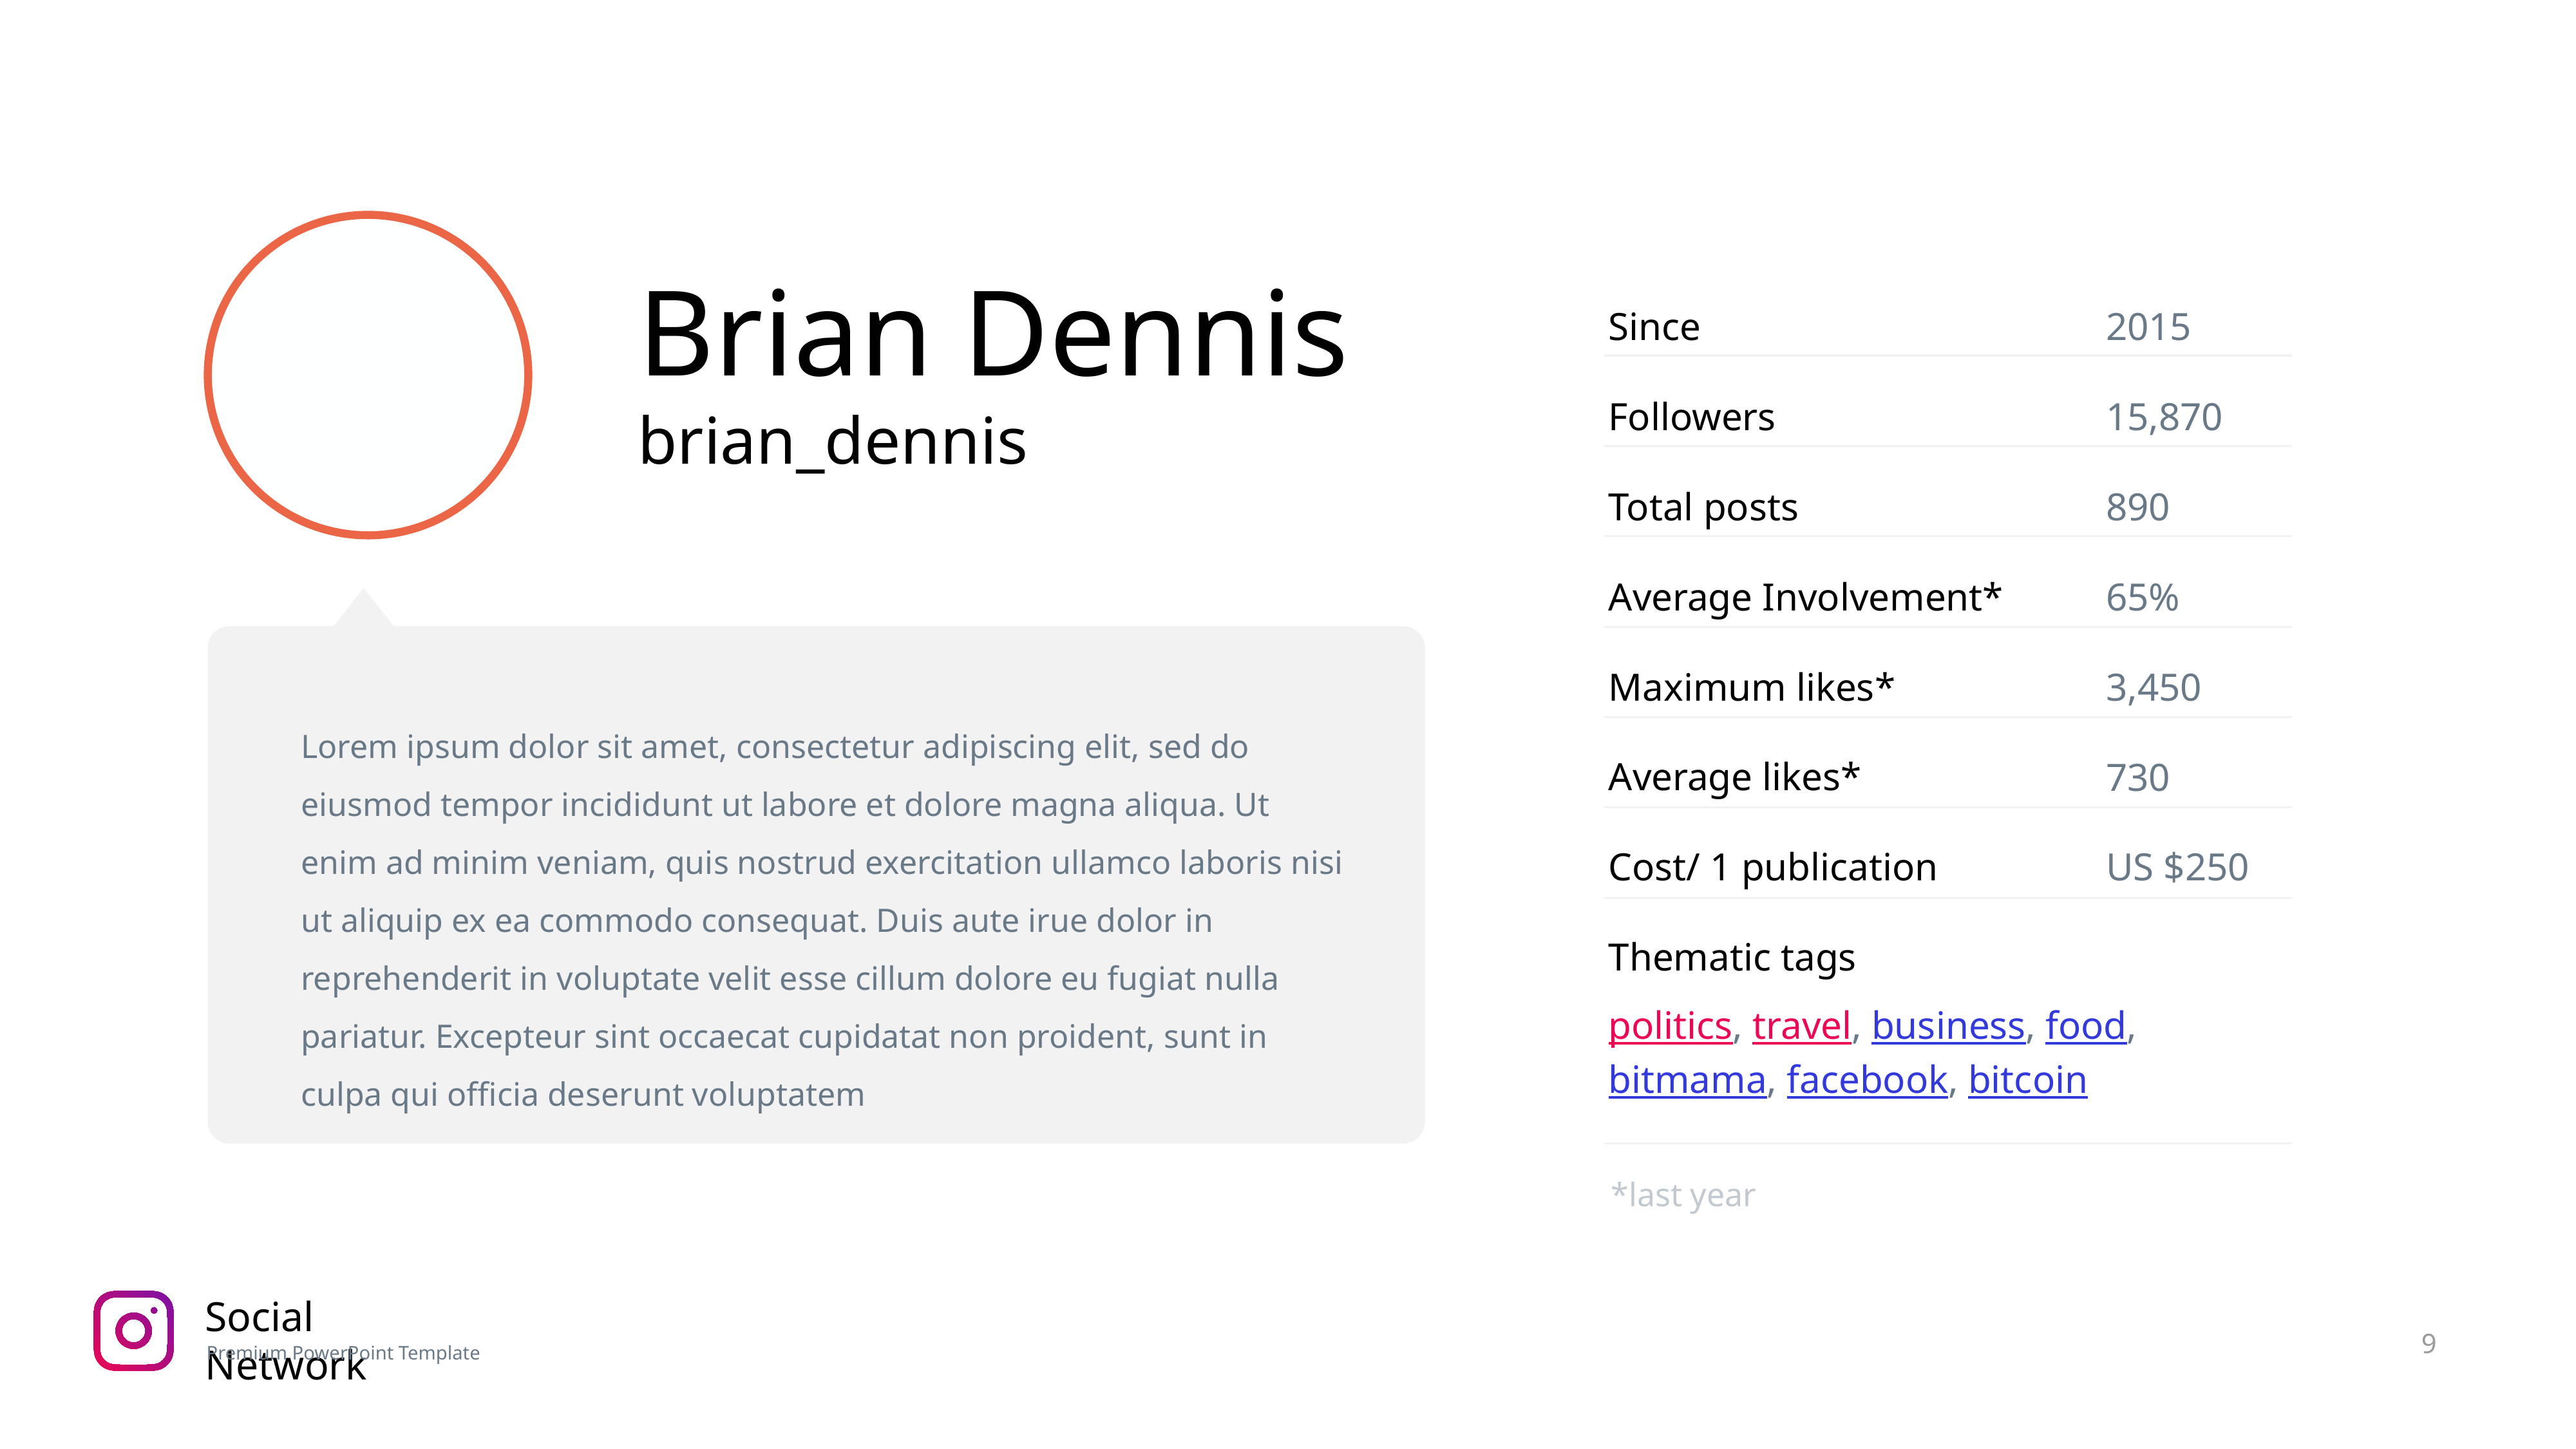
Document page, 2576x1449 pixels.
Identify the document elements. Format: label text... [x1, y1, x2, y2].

text_box [284, 214, 452, 238]
text_box Brian Dennis brian_dennis [634, 254, 1601, 558]
text_box [505, 291, 529, 459]
text_box [2382, 1322, 2477, 1368]
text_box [207, 588, 1425, 1144]
text_box [207, 291, 231, 459]
text_box [285, 512, 451, 536]
picture [231, 238, 505, 512]
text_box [1601, 253, 2293, 1212]
